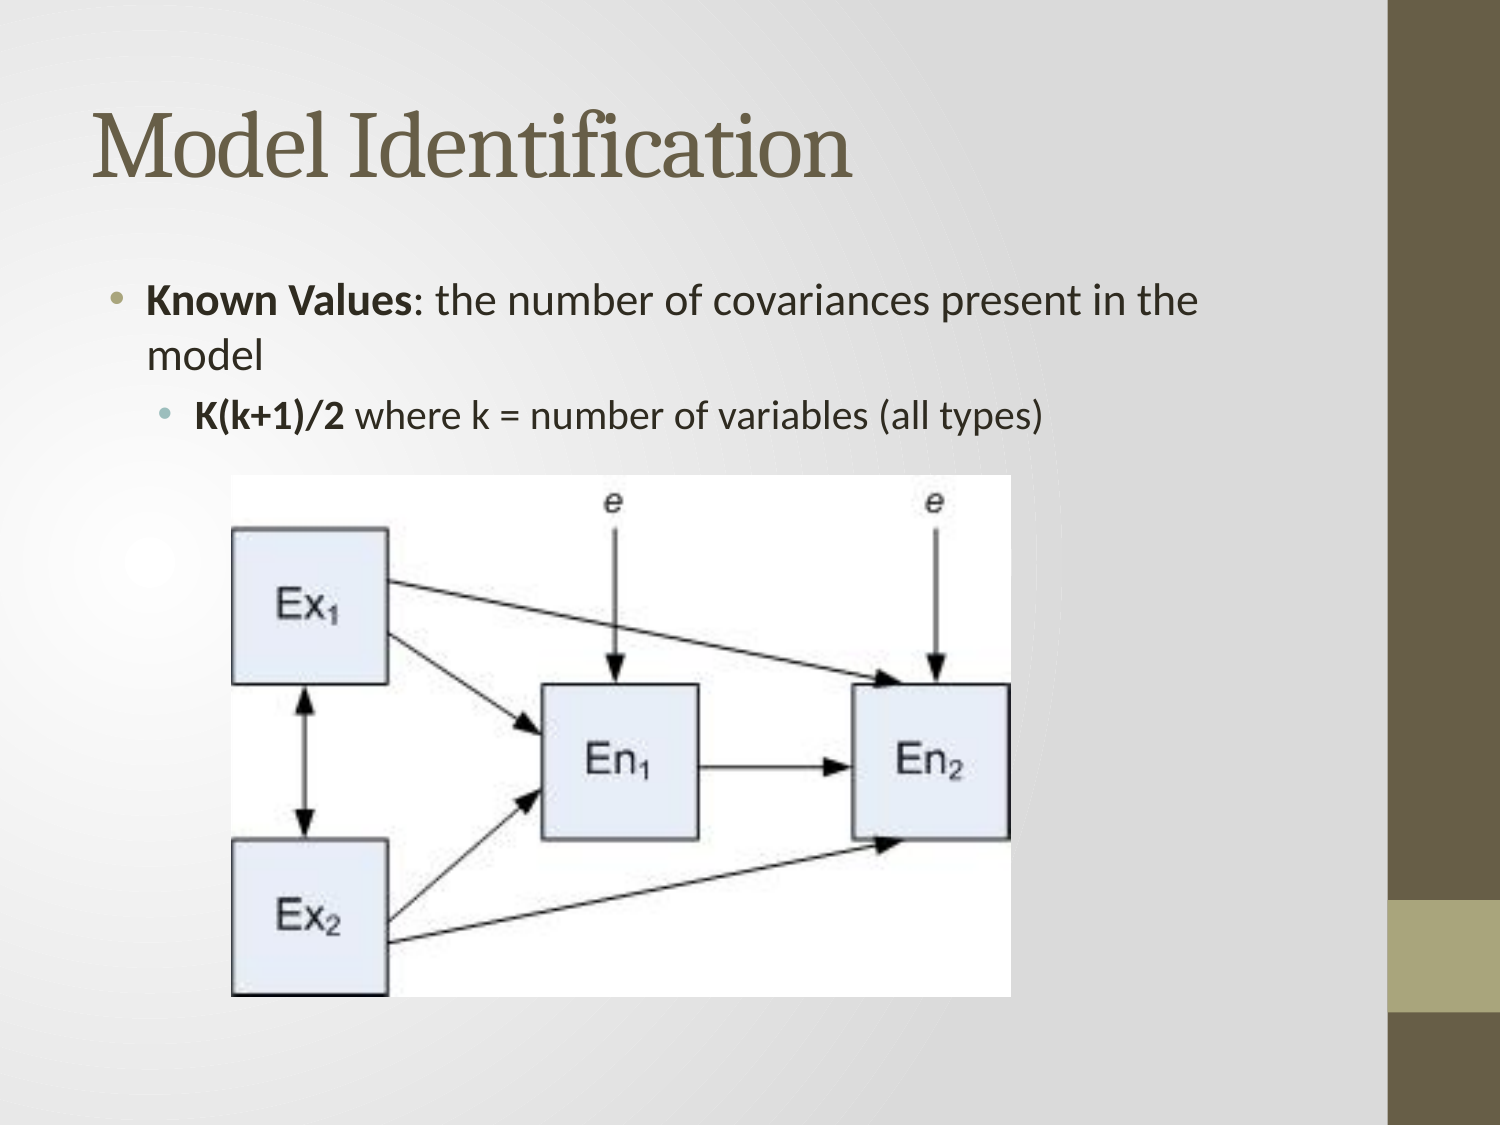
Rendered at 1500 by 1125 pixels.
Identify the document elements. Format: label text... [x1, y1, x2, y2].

title Model Identification [75, 45, 1325, 233]
list Known Values: the number of covariances present in the model K(k+1)/2 where k = number of variables (all types) [75, 262, 1325, 1050]
picture [231, 475, 1011, 997]
